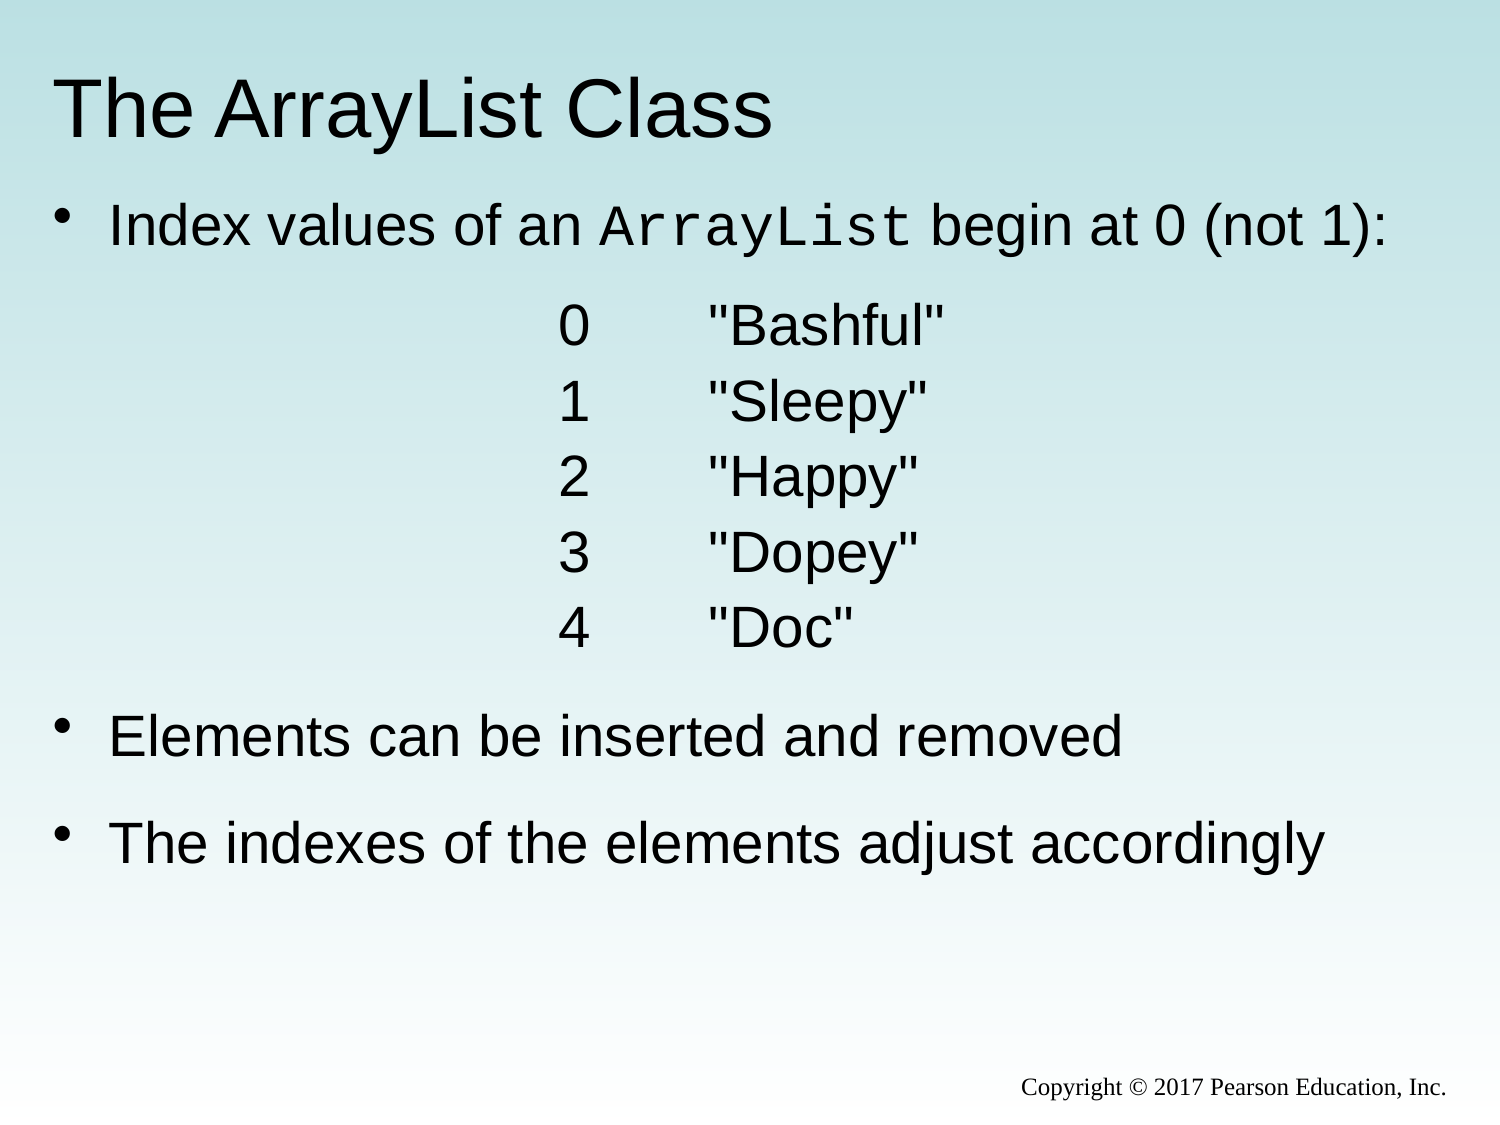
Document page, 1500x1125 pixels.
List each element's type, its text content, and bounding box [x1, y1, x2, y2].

list Index values of an ArrayList begin at 0 (not 1): 0 "Bashful" 1 "Sleepy" 2 "Happy" 3 "Dopey" 4 "Doc" Elements can be inserted and removed The indexes of the elements adjust accordingly [37, 187, 1475, 1075]
title The ArrayList Class [37, 45, 1463, 163]
footer Copyright © 2017 Pearson Education, Inc. [549, 1062, 1463, 1114]
